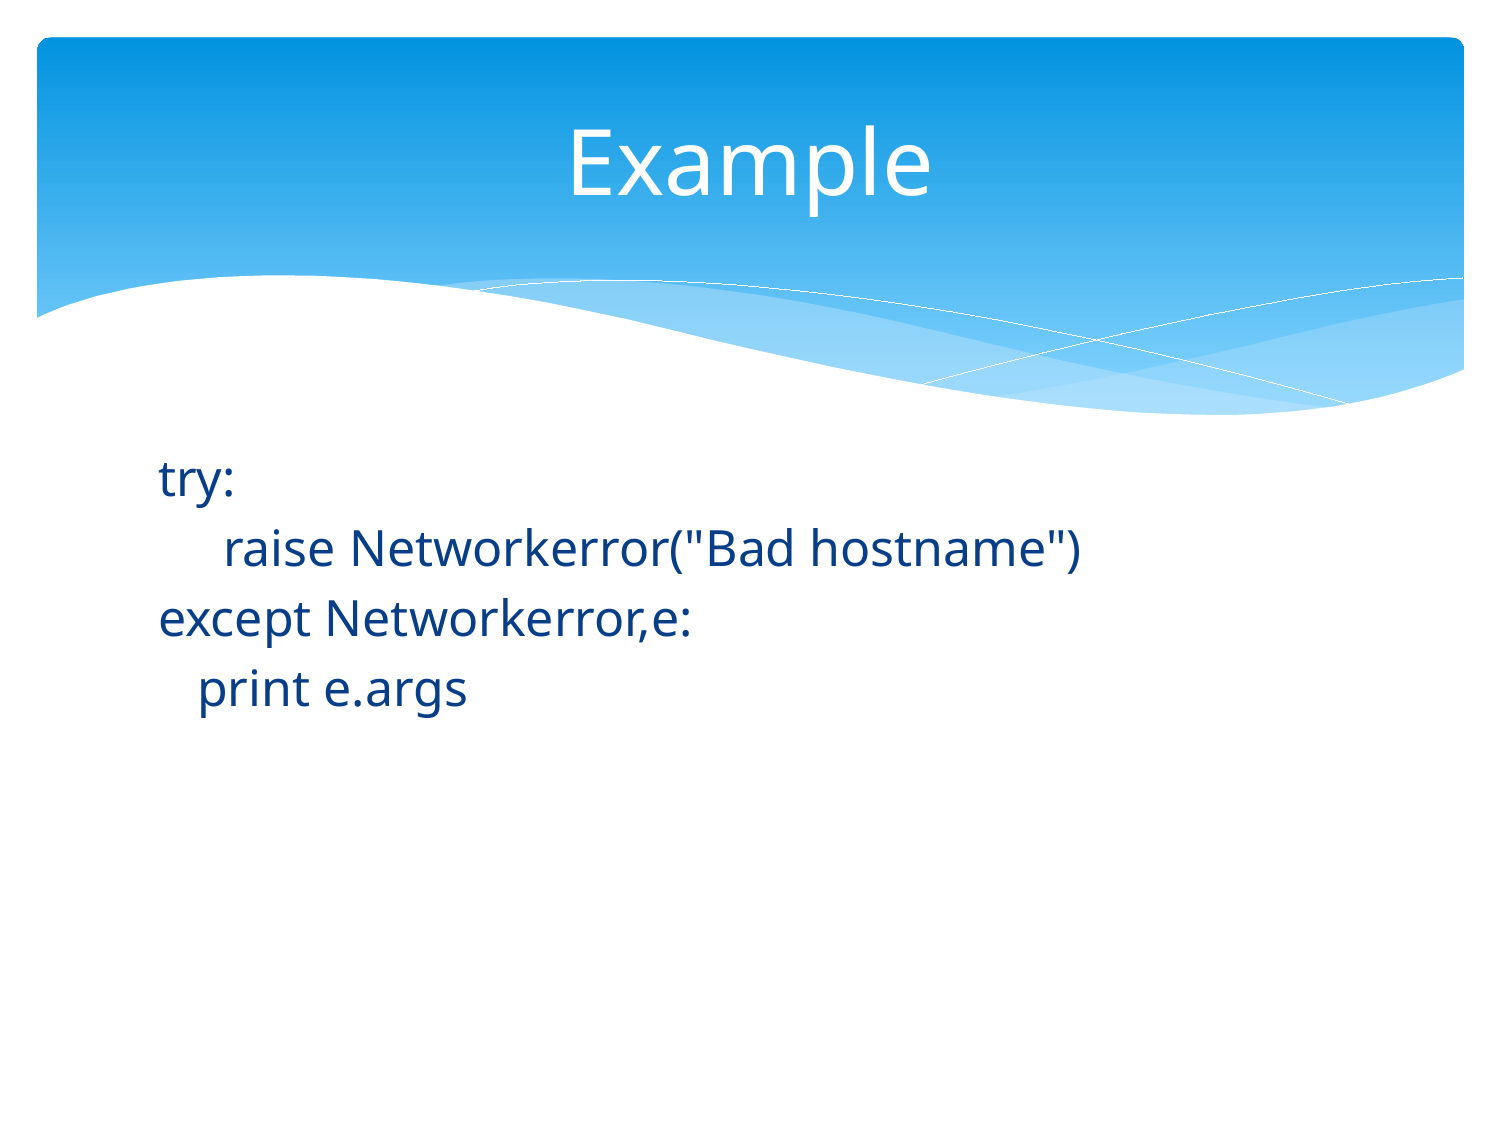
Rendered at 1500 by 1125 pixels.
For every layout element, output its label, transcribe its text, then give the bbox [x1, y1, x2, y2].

list try: raise Networkerror("Bad hostname") except Networkerror,e: print e.args [143, 438, 1359, 1005]
title Example [75, 55, 1425, 261]
